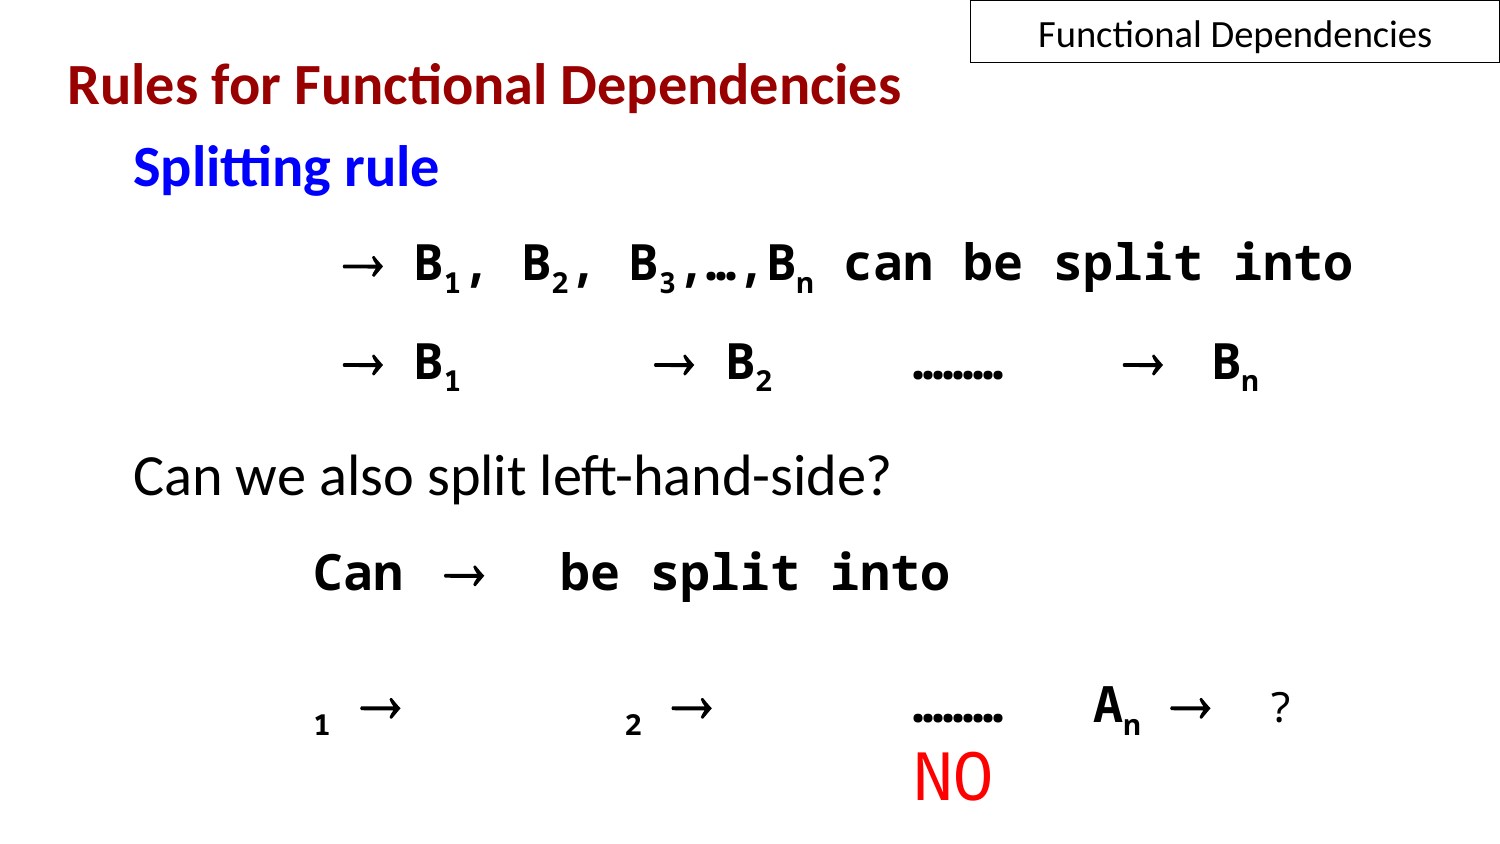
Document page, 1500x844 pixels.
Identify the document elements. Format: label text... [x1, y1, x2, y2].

text_box Functional Dependencies [970, 0, 1500, 63]
